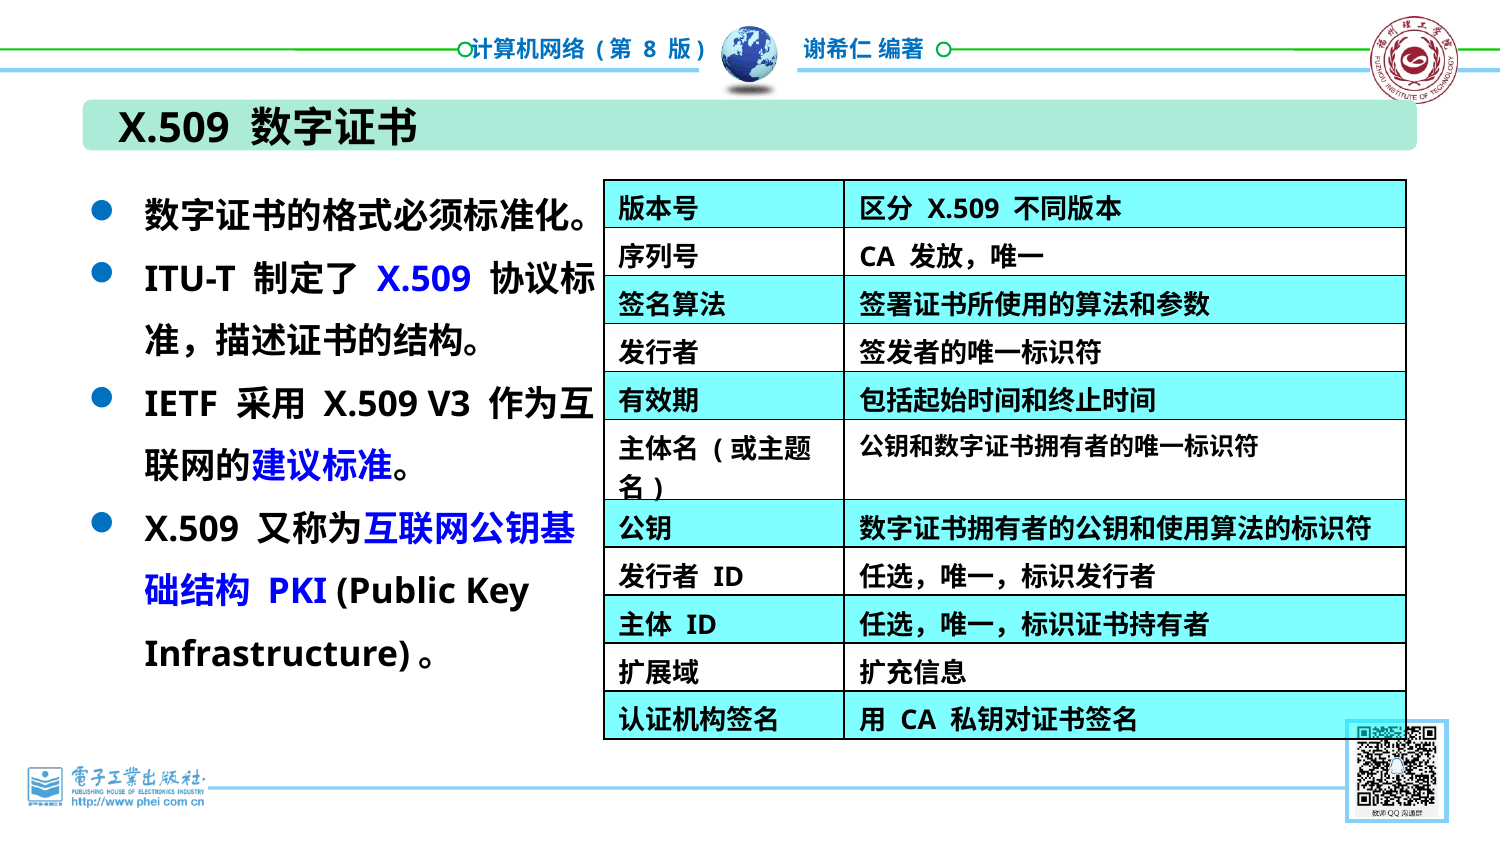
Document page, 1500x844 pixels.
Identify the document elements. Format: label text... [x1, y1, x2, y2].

table_cell 扩充信息 [845, 644, 1405, 690]
picture [1355, 724, 1438, 817]
table_cell 签发者的唯一标识符 [845, 324, 1405, 371]
table_cell 认证机构签名 [605, 692, 843, 738]
text_box X.509 数字证书 [103, 93, 433, 159]
table_header 版本号 [605, 181, 843, 227]
table_cell 公钥 [605, 500, 843, 546]
table_cell 数字证书拥有者的公钥和使用算法的标识符 [845, 500, 1405, 546]
picture [23, 764, 208, 809]
table_cell 任选，唯一，标识发行者 [845, 548, 1405, 594]
table_cell 任选，唯一，标识证书持有者 [845, 596, 1405, 642]
text_box [82, 99, 103, 151]
table_cell CA 发放，唯一 [845, 228, 1405, 275]
table_header 区分 X.509 不同版本 [845, 181, 1405, 227]
table_cell 签名算法 [605, 276, 843, 323]
table_cell 主体 ID [605, 596, 843, 642]
text_box 数字证书的格式必须标准化。 ITU-T 制定了 X.509 协议标准，描述证书的结构。 IETF 采用 X.509 V3 作为互联网的建议标准。 X.509 又称为互联网公钥基础结构 PKI (Public Key Infrastructure)。 [73, 166, 624, 681]
table_cell 签署证书所使用的算法和参数 [845, 276, 1405, 323]
text_box [433, 99, 1418, 151]
table_cell 有效期 [605, 372, 843, 419]
picture [1370, 16, 1458, 104]
table_cell 扩展域 [605, 644, 843, 690]
table_cell 公钥和数字证书拥有者的唯一标识符 [845, 420, 1405, 499]
table_cell 序列号 [605, 228, 843, 275]
table_cell 主体名 (或主题名) [605, 420, 843, 499]
table_cell 发行者 ID [605, 548, 843, 594]
table_cell 用 CA 私钥对证书签名 [845, 692, 1405, 738]
table_cell 发行者 [605, 324, 843, 371]
picture [719, 24, 780, 99]
table_cell 包括起始时间和终止时间 [845, 372, 1405, 419]
